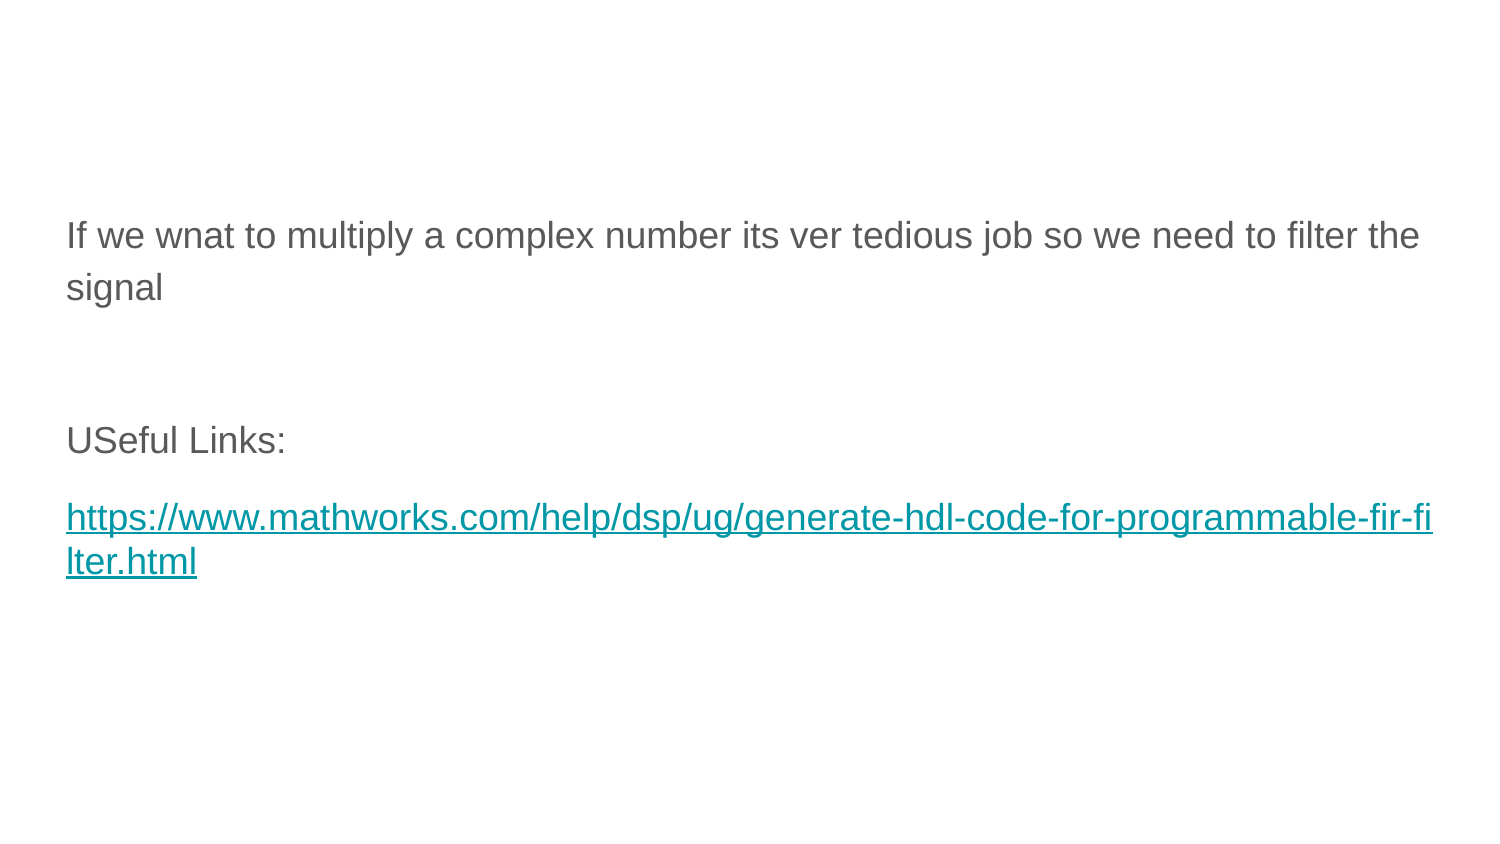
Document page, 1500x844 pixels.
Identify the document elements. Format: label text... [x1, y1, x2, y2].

list If we wnat to multiply a complex number its ver tedious job so we need to filter the signal USeful Links: https://www.mathworks.com/help/dsp/ug/generate-hdl-code-for-programmable-fir-filter.html [51, 189, 1449, 750]
